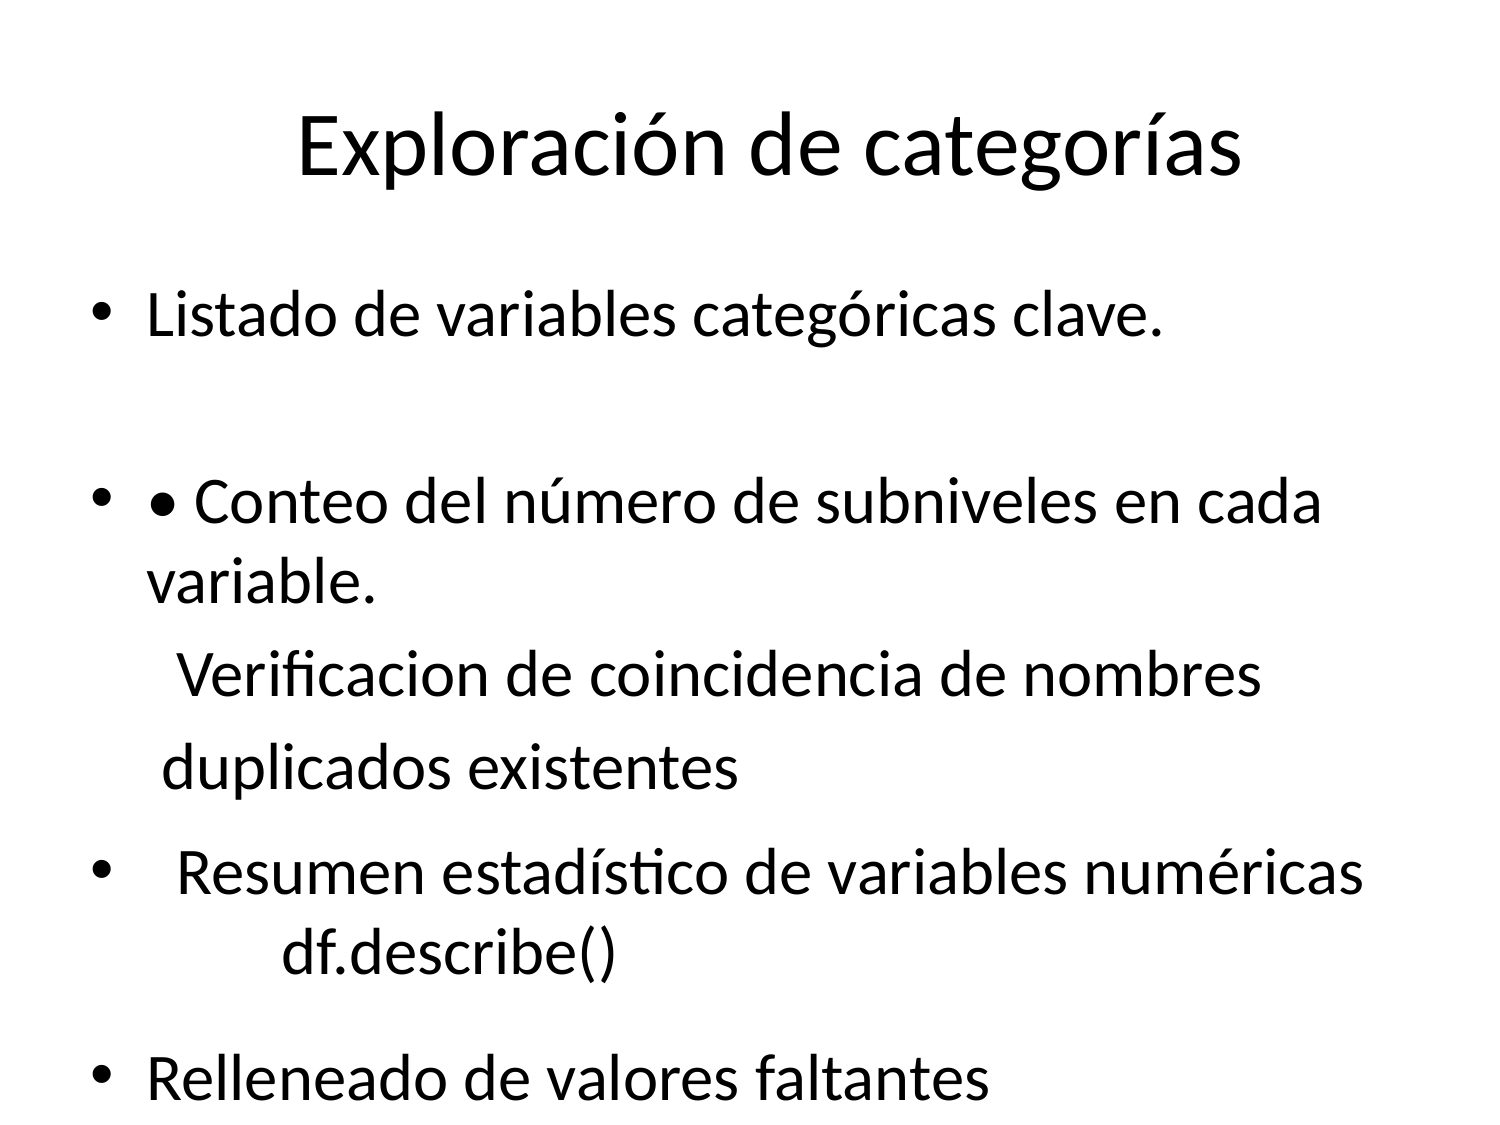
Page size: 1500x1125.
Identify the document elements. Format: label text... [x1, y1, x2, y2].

list Listado de variables categóricas clave. • Conteo del número de subniveles en cada variable. Verificacion de coincidencia de nombres duplicados existentes Resumen estadístico de variables numéricas df.describe() Relleneado de valores faltantes [75, 262, 1425, 1005]
title Exploración de categorías [75, 45, 1425, 233]
